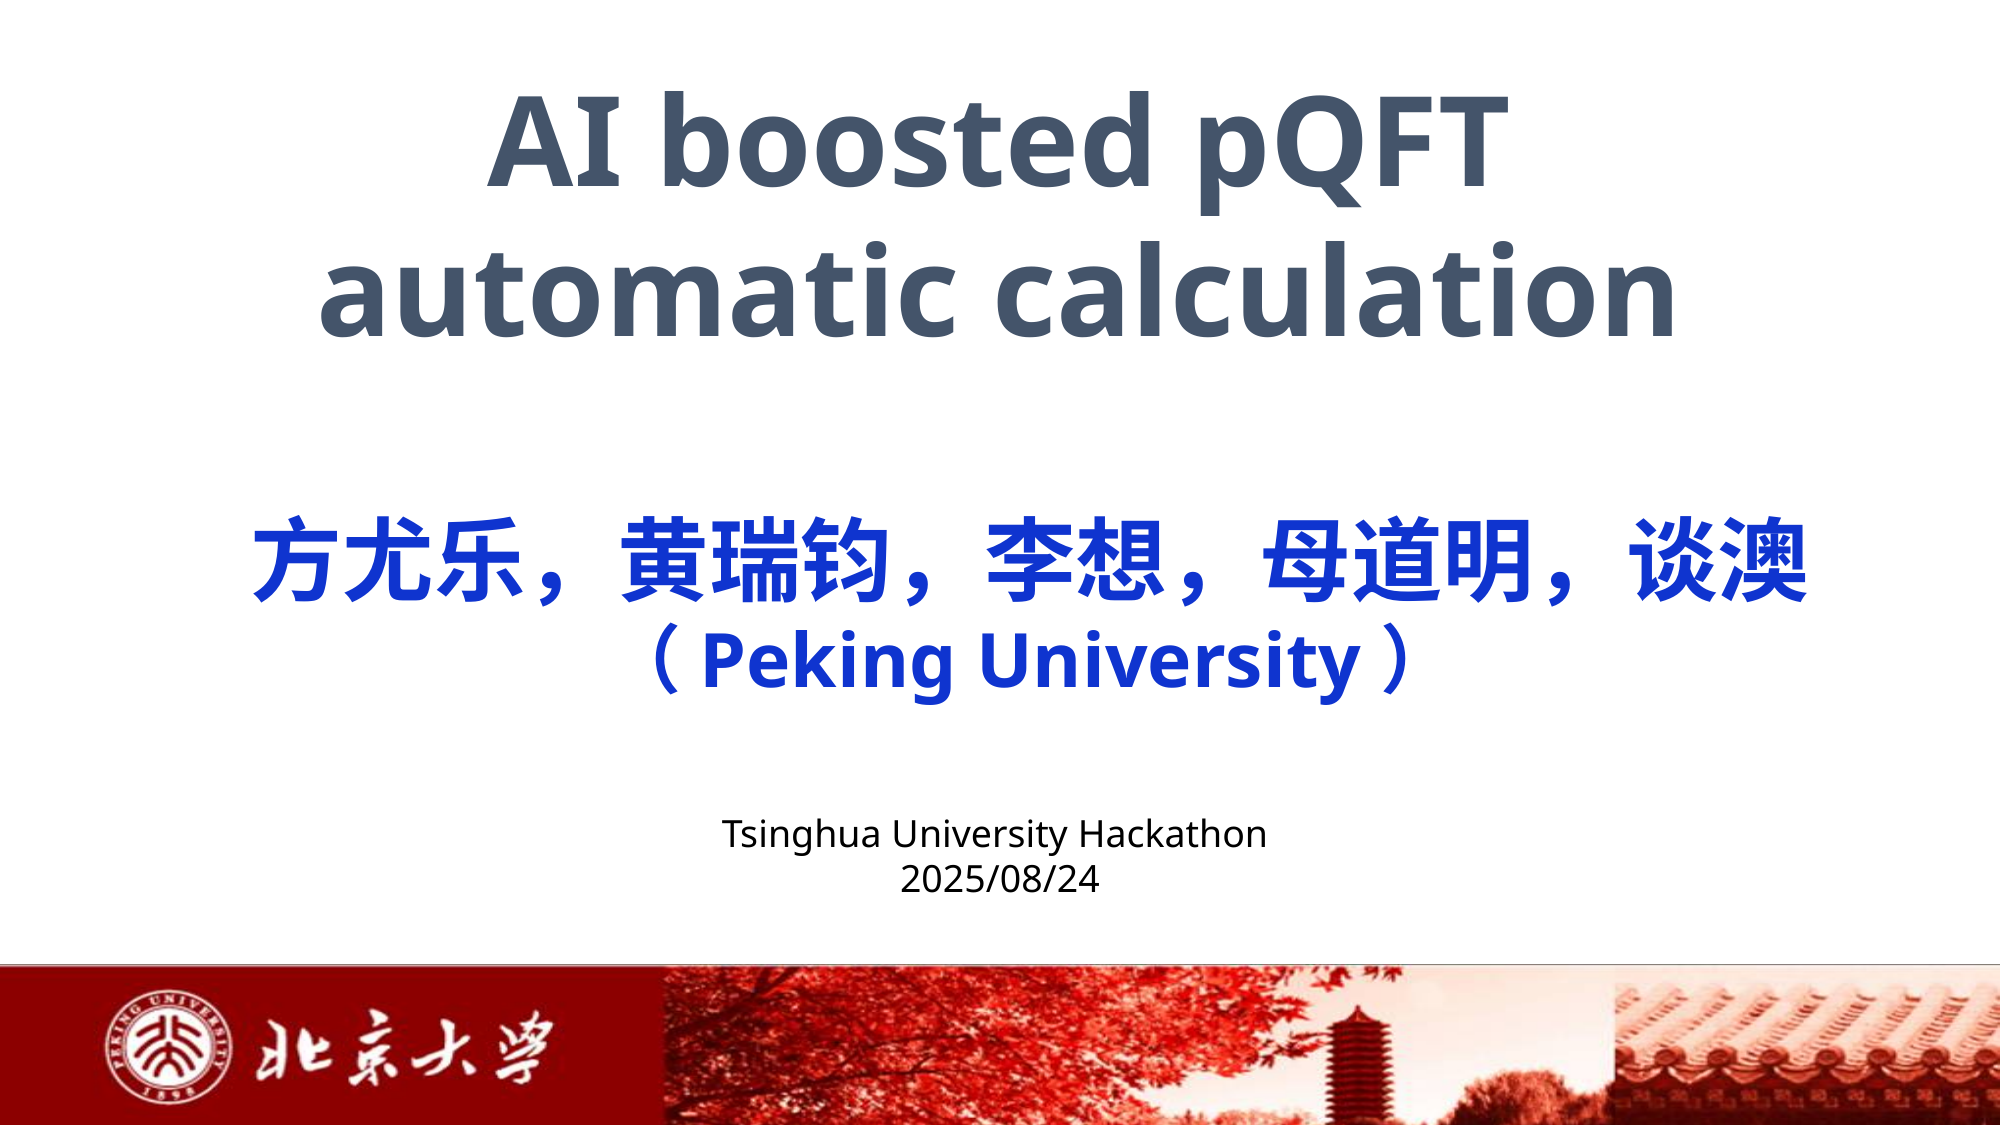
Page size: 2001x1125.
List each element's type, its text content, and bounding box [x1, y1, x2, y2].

text_box Tsinghua University Hackathon 2025/08/24 [0, 802, 2000, 908]
text_box 方尤乐，黄瑞钧，李想，母道明，谈澳 （Peking University） [170, 495, 1892, 802]
text_box AI boosted pQFT automatic calculation [0, 48, 2000, 375]
picture [0, 964, 2000, 1125]
